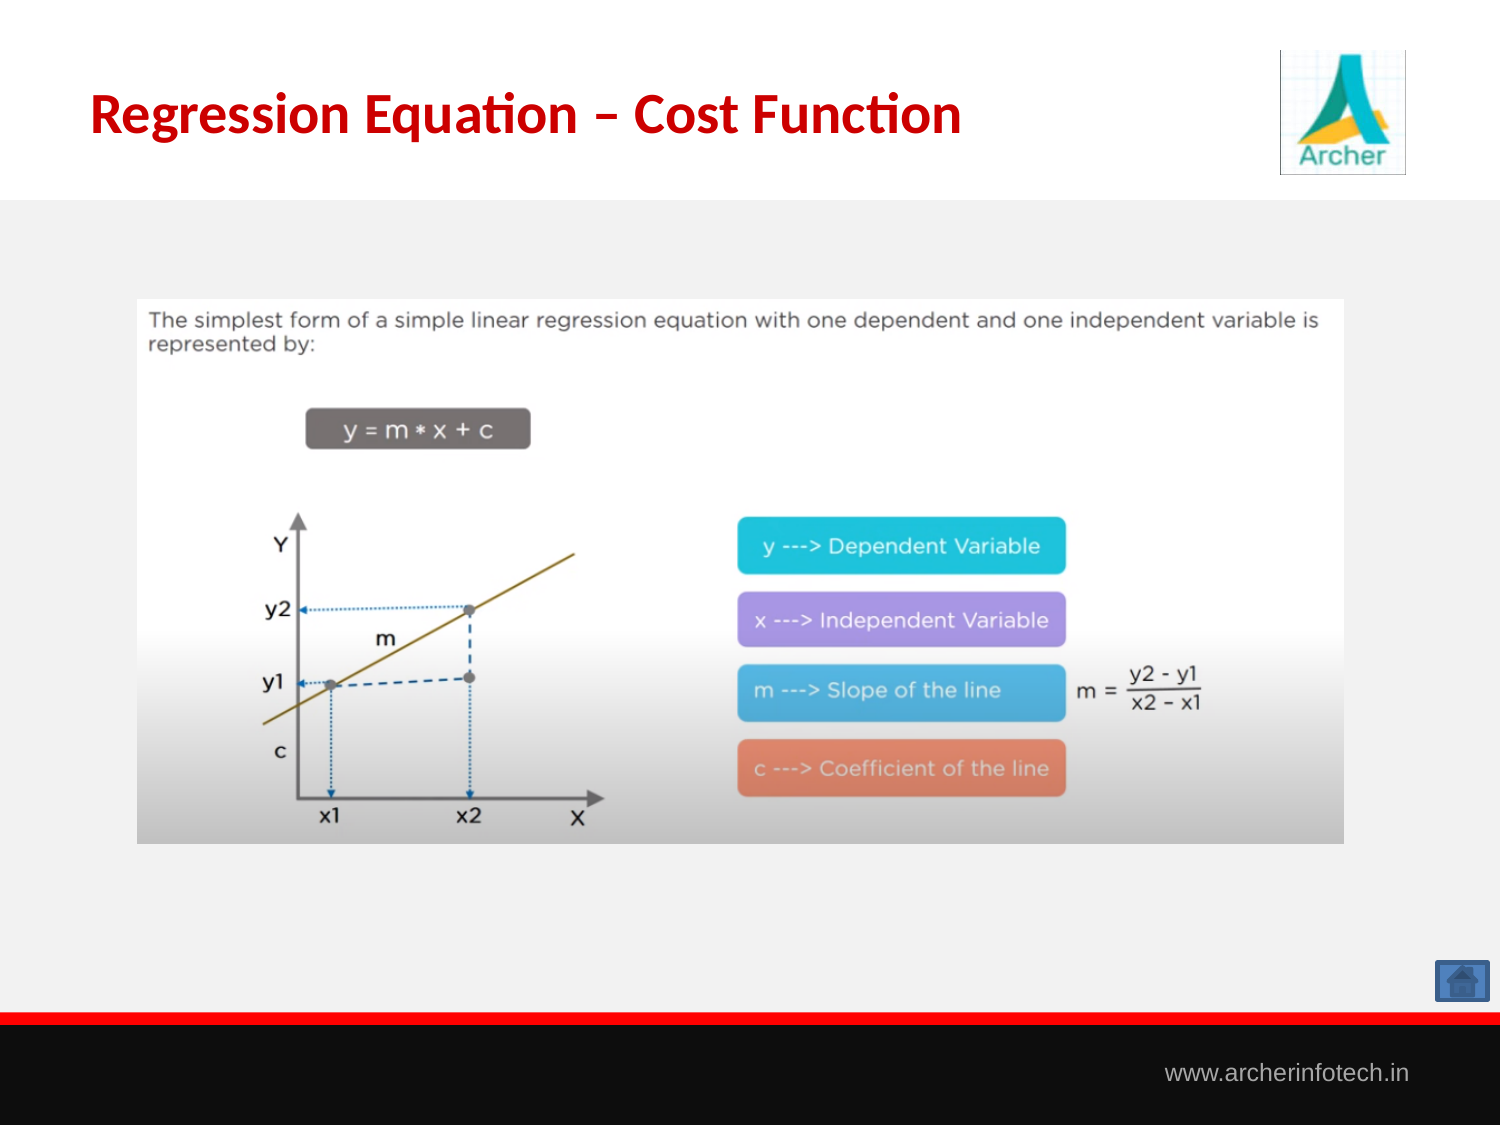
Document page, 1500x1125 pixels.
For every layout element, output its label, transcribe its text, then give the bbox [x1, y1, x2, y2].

picture [137, 299, 1344, 844]
title Regression Equation – Cost Function [75, 45, 1063, 175]
text_box [1435, 960, 1490, 1002]
picture [1280, 50, 1406, 175]
